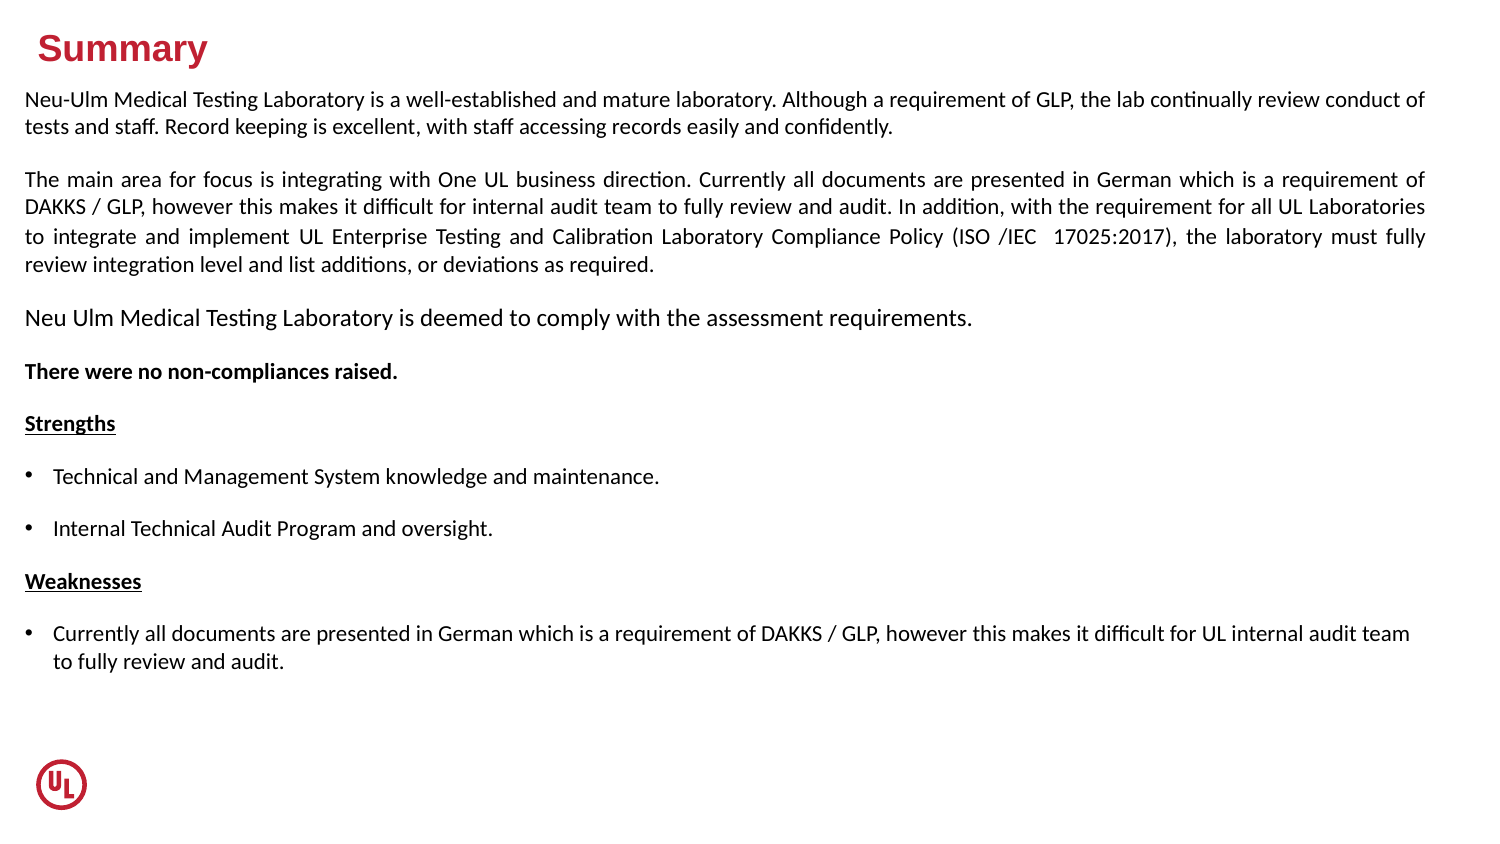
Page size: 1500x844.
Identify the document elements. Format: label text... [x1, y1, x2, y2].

title Summary [37, 24, 963, 70]
list Neu-Ulm Medical Testing Laboratory is a well-established and mature laboratory. Although a requirement of GLP, the lab continually review conduct of tests and staff. Record keeping is excellent, with staff accessing records easily and confidently. The main area for focus is integrating with One UL business direction. Currently all documents are presented in German which is a requirement of DAKKS / GLP, however this makes it difficult for internal audit team to fully review and audit. In addition, with the requirement for all UL Laboratories to integrate and implement UL Enterprise Testing and Calibration Laboratory Compliance Policy (ISO /IEC 17025:2017), the laboratory must fully review integration level and list additions, or deviations as required. Neu Ulm Medical Testing Laboratory is deemed to comply with the assessment requirements. There were no non-compliances raised. Strengths Technical and Management System knowledge and maintenance. Internal Technical Audit Program and oversight. Weaknesses Currently all documents are presented in German which is a requirement of DAKKS / GLP, however this makes it difficult for UL internal audit team to fully review and audit. [24, 84, 1428, 820]
